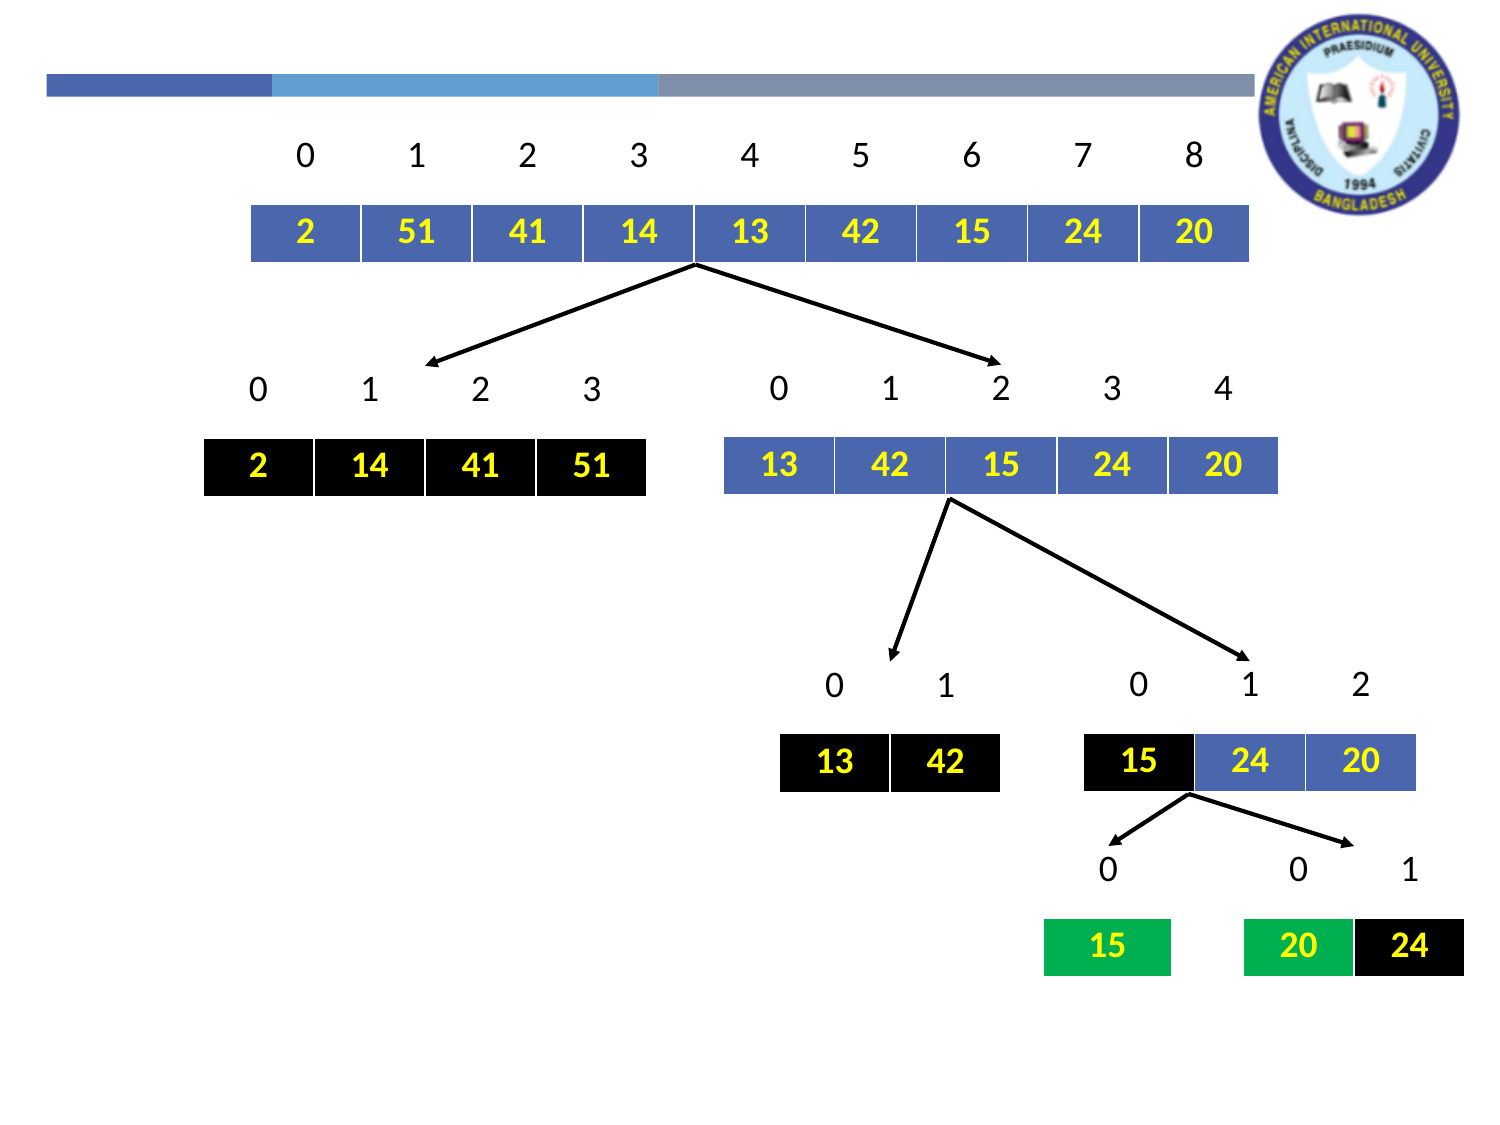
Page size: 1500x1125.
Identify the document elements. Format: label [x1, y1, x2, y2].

table_header [779, 662, 1001, 714]
table_header [1083, 661, 1417, 714]
table_header [1044, 919, 1171, 976]
text_box [889, 497, 1251, 663]
table_header [584, 205, 693, 262]
table_header [1306, 734, 1416, 791]
table_header [315, 439, 424, 496]
table_header [473, 205, 582, 262]
table_header [1243, 846, 1465, 899]
table_header [1195, 734, 1305, 791]
table_header [1084, 734, 1194, 791]
table_header [537, 439, 646, 496]
picture [1254, 9, 1465, 221]
table_header [426, 439, 535, 496]
text_box [1107, 793, 1355, 847]
table_header [695, 205, 805, 262]
table_header [723, 365, 1279, 417]
table_header [1058, 437, 1167, 494]
table_header [946, 437, 1056, 494]
table_header [1355, 919, 1464, 976]
table_header [891, 734, 1000, 792]
table_header [1053, 846, 1164, 899]
table_header [203, 366, 647, 419]
table_header [1140, 205, 1249, 262]
table_header [917, 205, 1027, 262]
table_header [835, 437, 945, 494]
text_box [424, 263, 1002, 367]
table_header [250, 132, 1250, 185]
table_header [1244, 919, 1353, 976]
table_header [1169, 437, 1278, 494]
table_header [780, 734, 889, 792]
table_header [806, 205, 916, 262]
table_header [1028, 205, 1138, 262]
table_header [362, 205, 471, 262]
table_header [724, 437, 834, 494]
table_header [204, 439, 313, 496]
table_header [251, 205, 360, 262]
